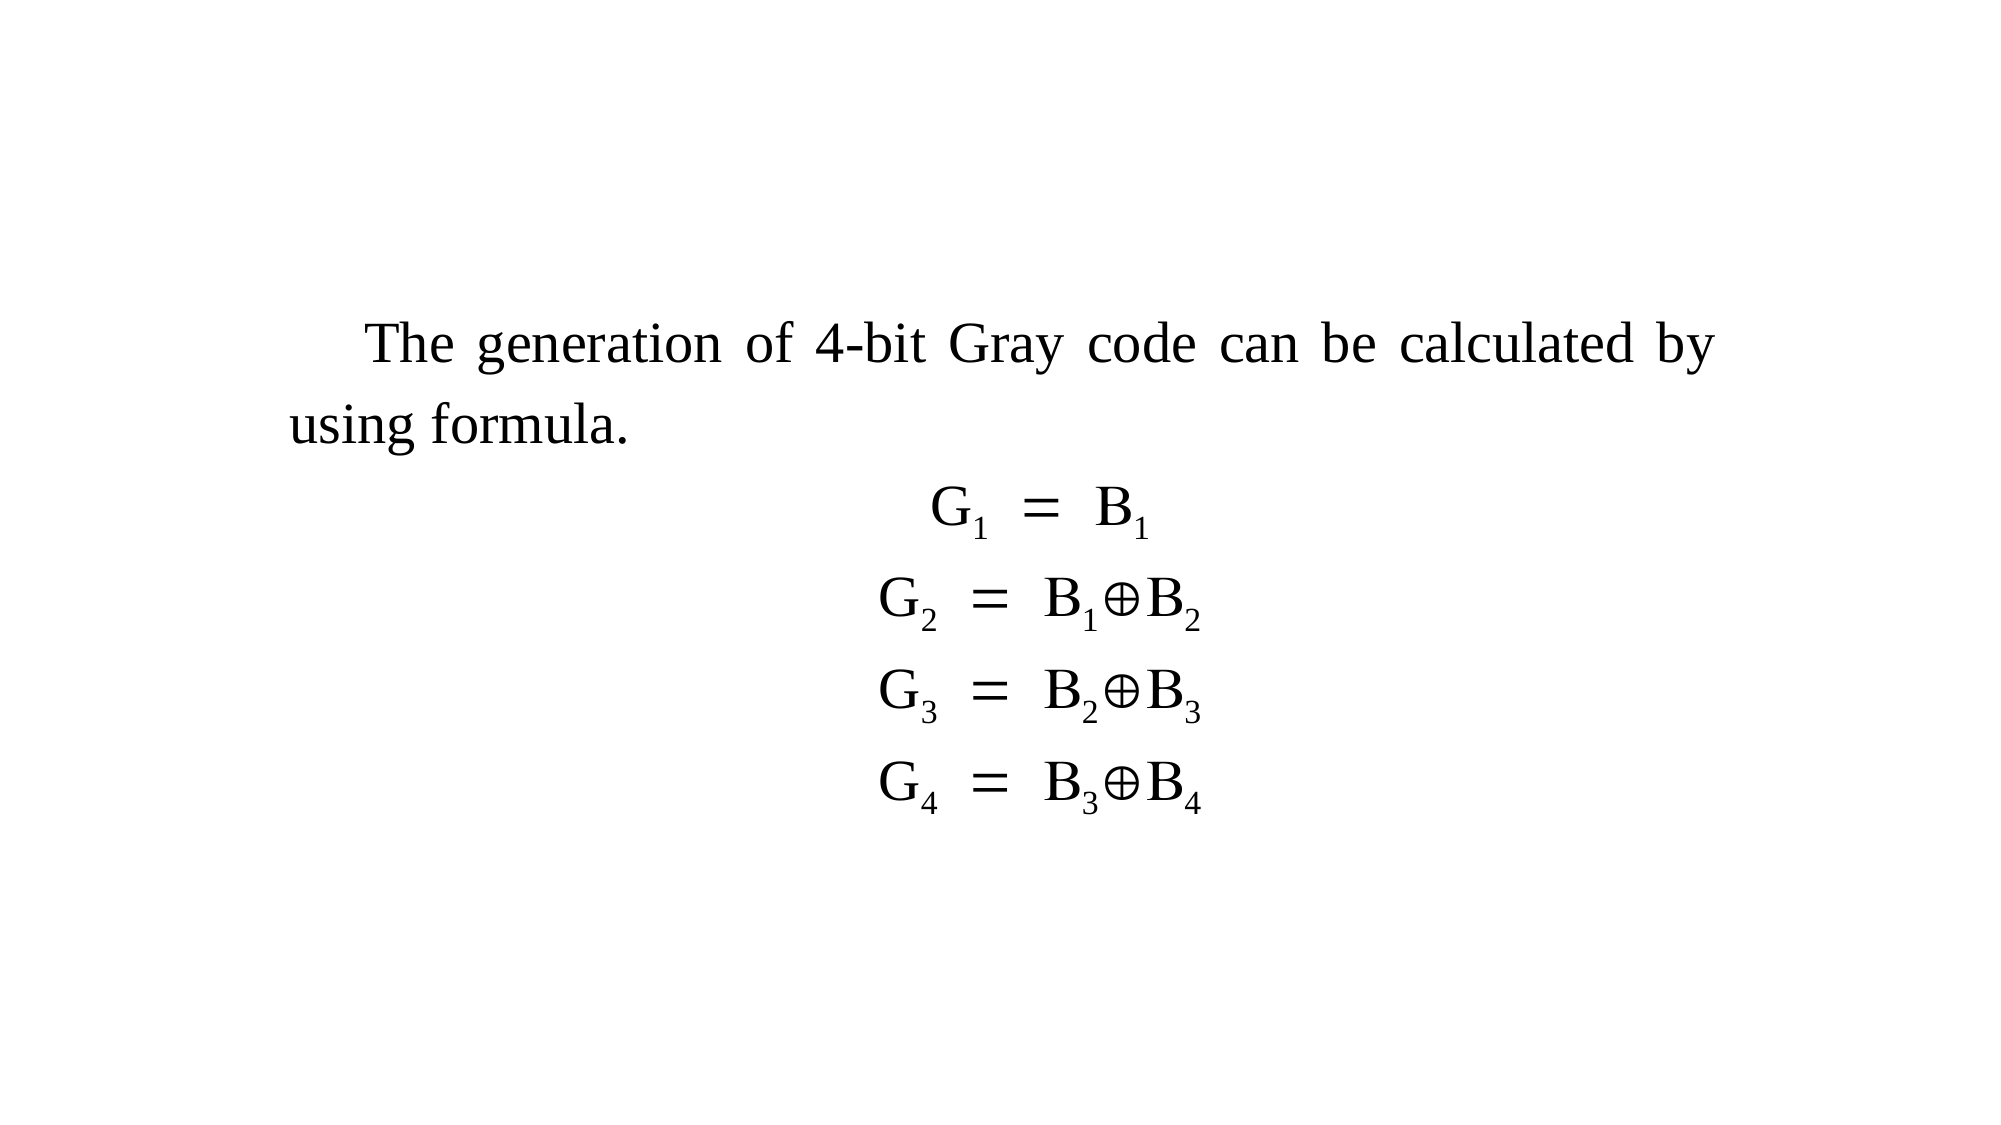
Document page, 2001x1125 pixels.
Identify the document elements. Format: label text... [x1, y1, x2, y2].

text_box The generation of 4-bit Gray code can be calculated by using formula. G1 = B1 G2 = B1ÅB2 G3 = B2ÅB3 G4 = B3ÅB4 [274, 286, 1731, 829]
